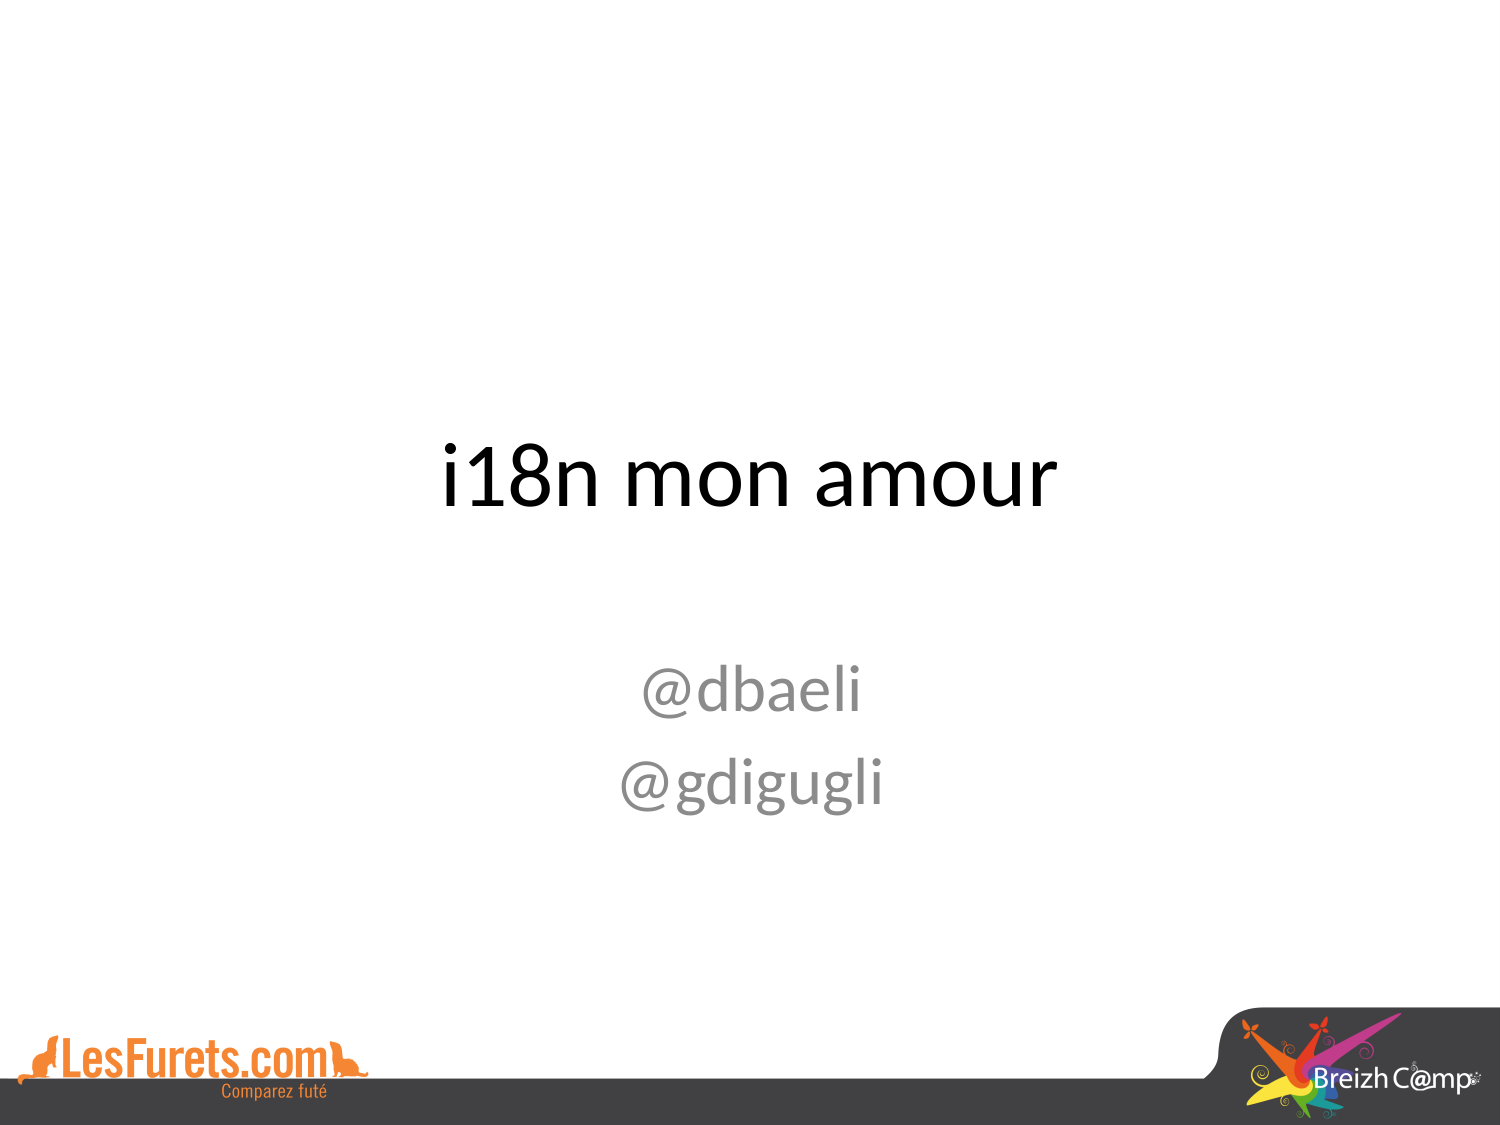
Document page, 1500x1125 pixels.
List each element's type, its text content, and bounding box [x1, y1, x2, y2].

subtitle @dbaeli @gdigugli [225, 637, 1275, 925]
picture [0, 0, 1500, 1125]
title i18n mon amour [112, 349, 1388, 591]
